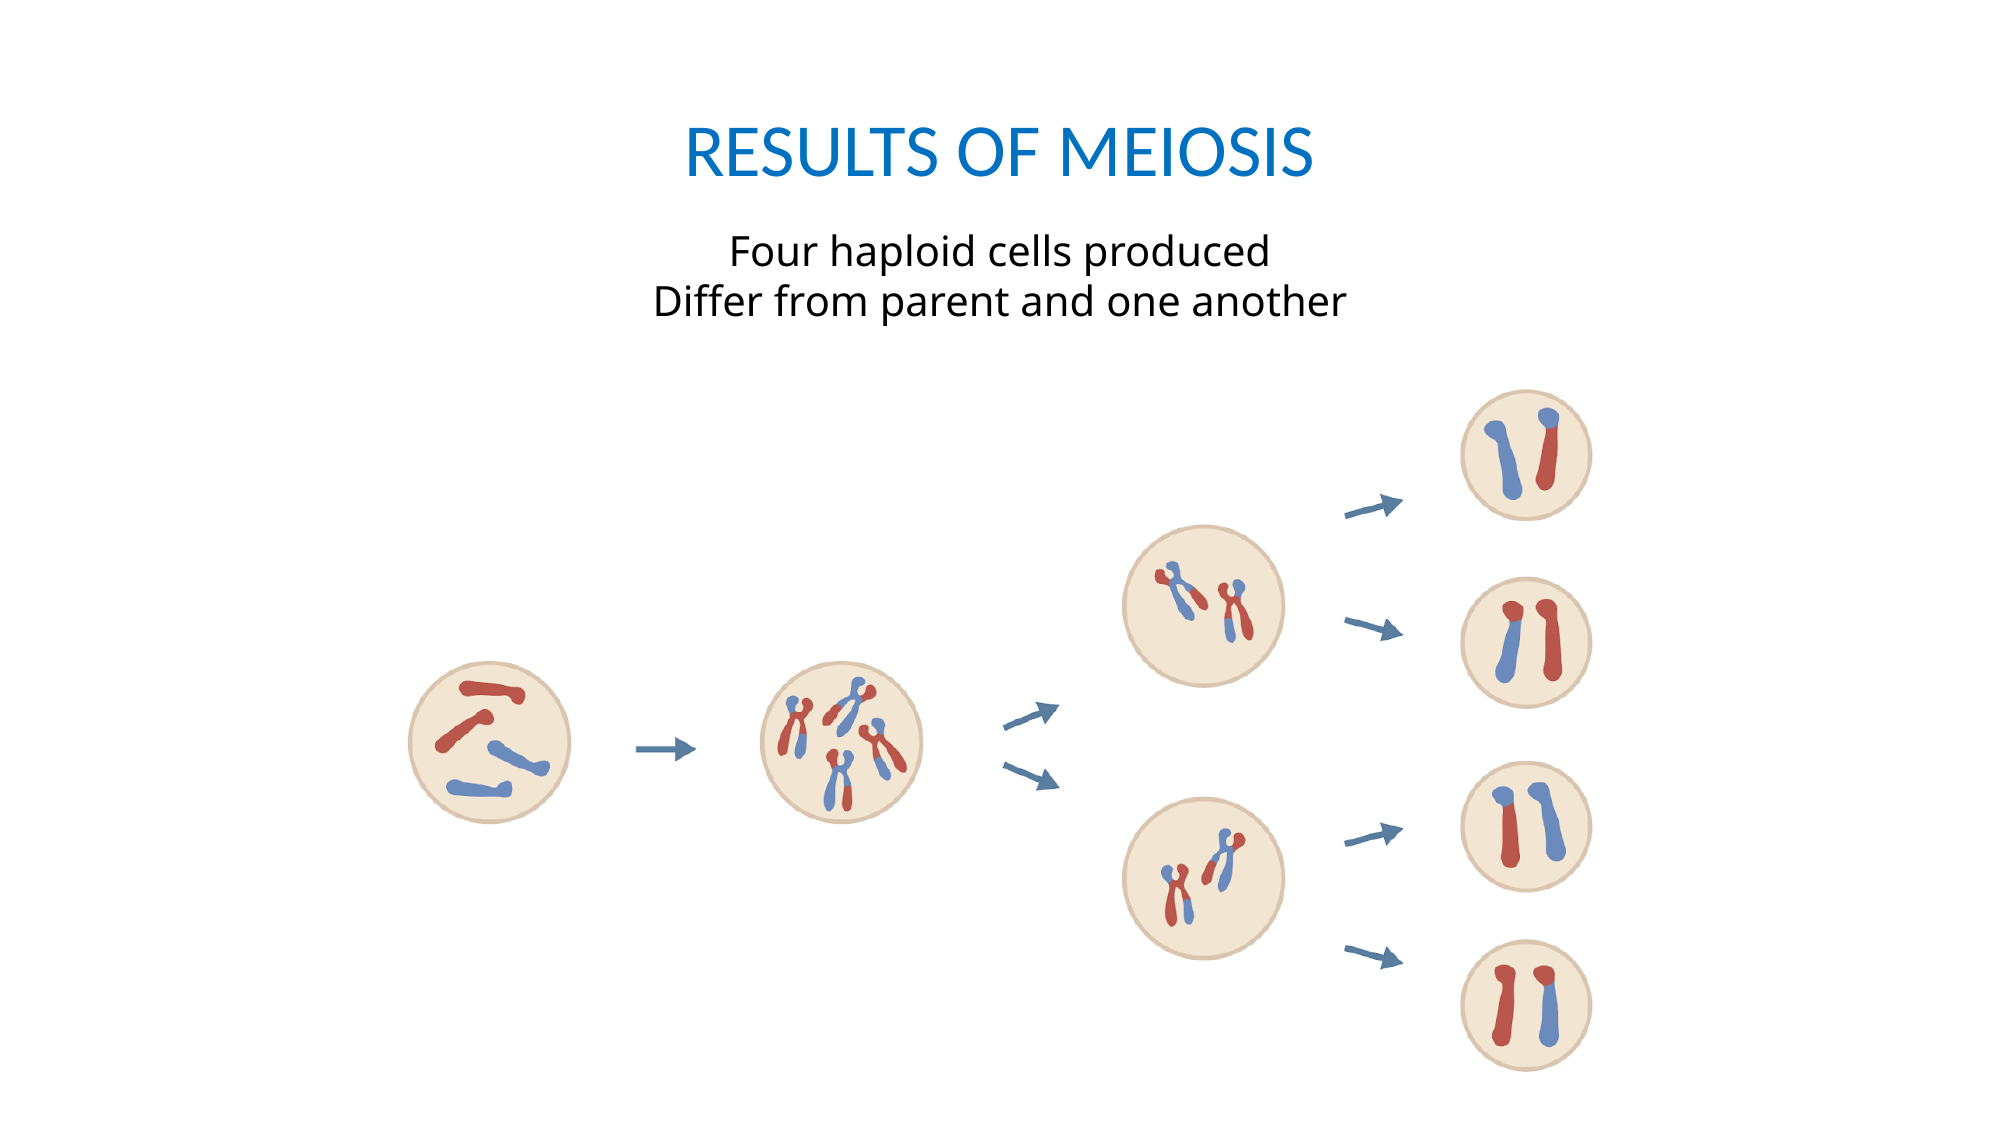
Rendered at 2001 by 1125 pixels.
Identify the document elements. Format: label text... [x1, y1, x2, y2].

text_box Four haploid cells produced Differ from parent and one another [89, 217, 1911, 332]
text_box RESULTS OF MEIOSIS [527, 94, 1473, 200]
picture [299, 350, 1701, 1109]
